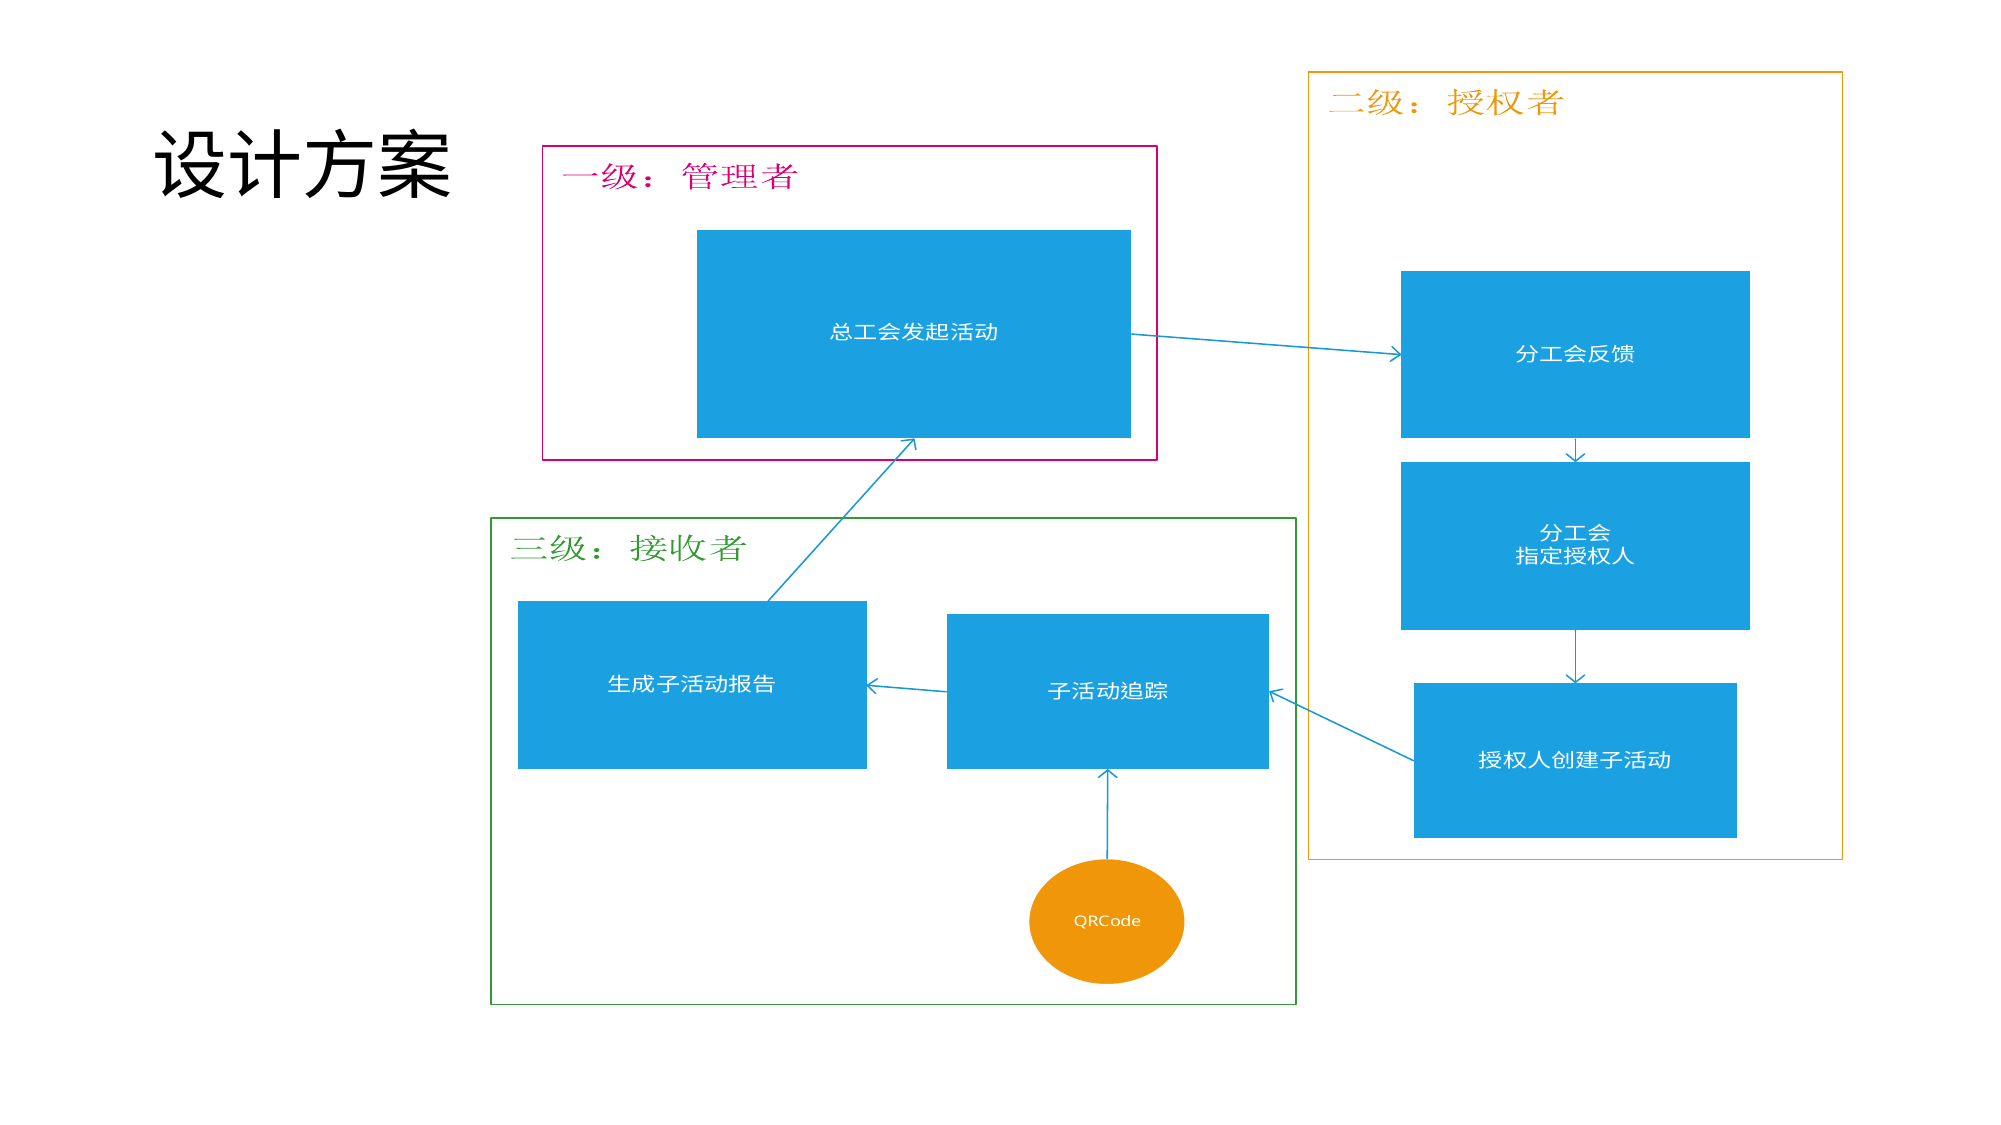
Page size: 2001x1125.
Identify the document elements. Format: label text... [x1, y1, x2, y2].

title 设计方案 [137, 59, 1863, 278]
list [486, 68, 1845, 1007]
